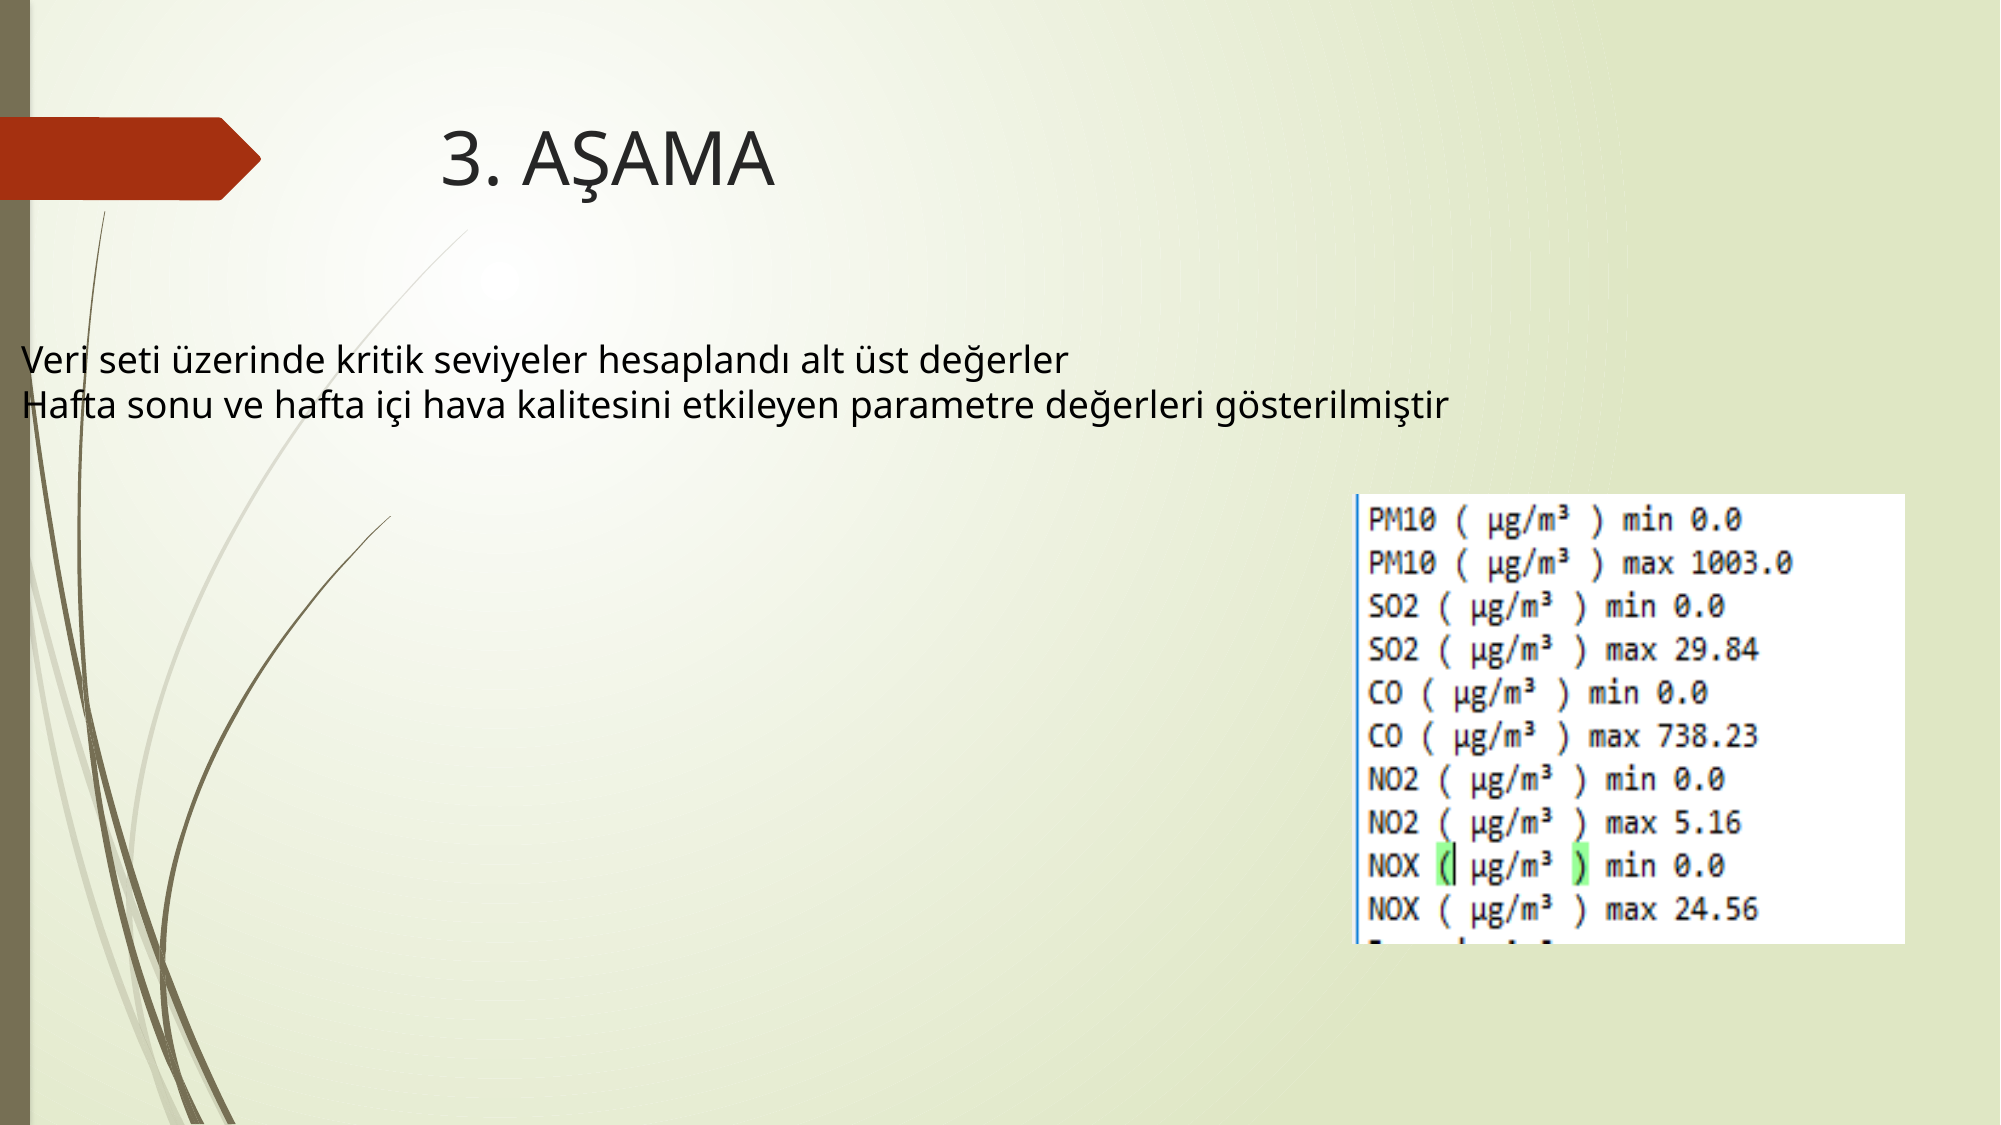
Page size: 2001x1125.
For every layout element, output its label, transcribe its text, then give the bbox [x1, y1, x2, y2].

title 3. AŞAMA [425, 102, 1888, 313]
text_box Veri seti üzerinde kritik seviyeler hesaplandı alt üst değerler Hafta sonu ve hafta içi hava kalitesini etkileyen parametre değerleri gösterilmiştir [6, 329, 1466, 434]
picture [1351, 494, 1906, 944]
